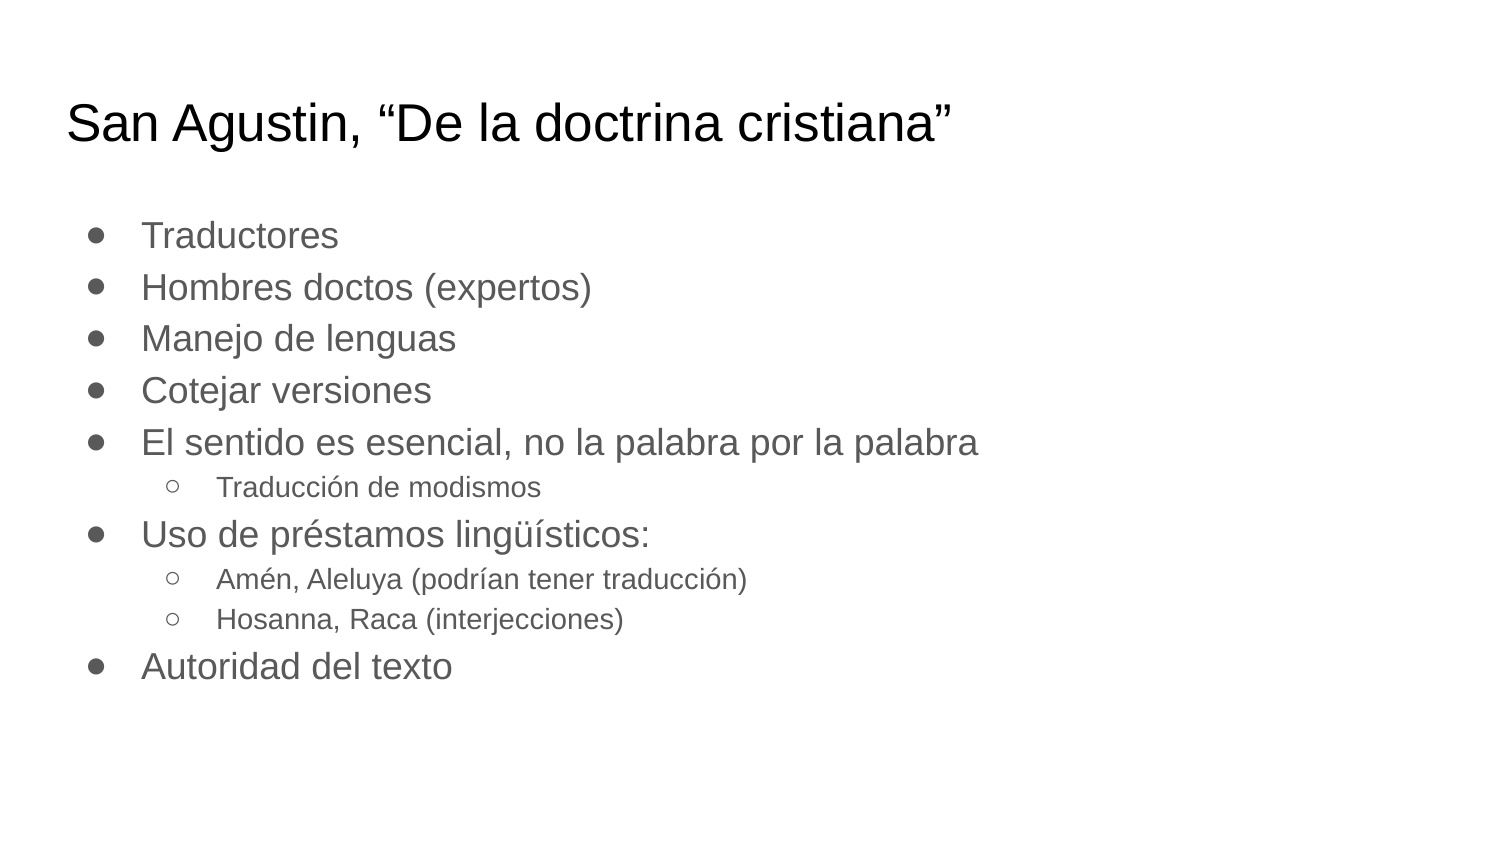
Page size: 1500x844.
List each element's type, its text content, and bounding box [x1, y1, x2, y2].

title San Agustin, “De la doctrina cristiana” [51, 72, 1449, 167]
list Traductores Hombres doctos (expertos) Manejo de lenguas Cotejar versiones El sentido es esencial, no la palabra por la palabra Traducción de modismos Uso de préstamos lingüísticos: Amén, Aleluya (podrían tener traducción) Hosanna, Raca (interjecciones) Autoridad del texto [51, 189, 1449, 750]
